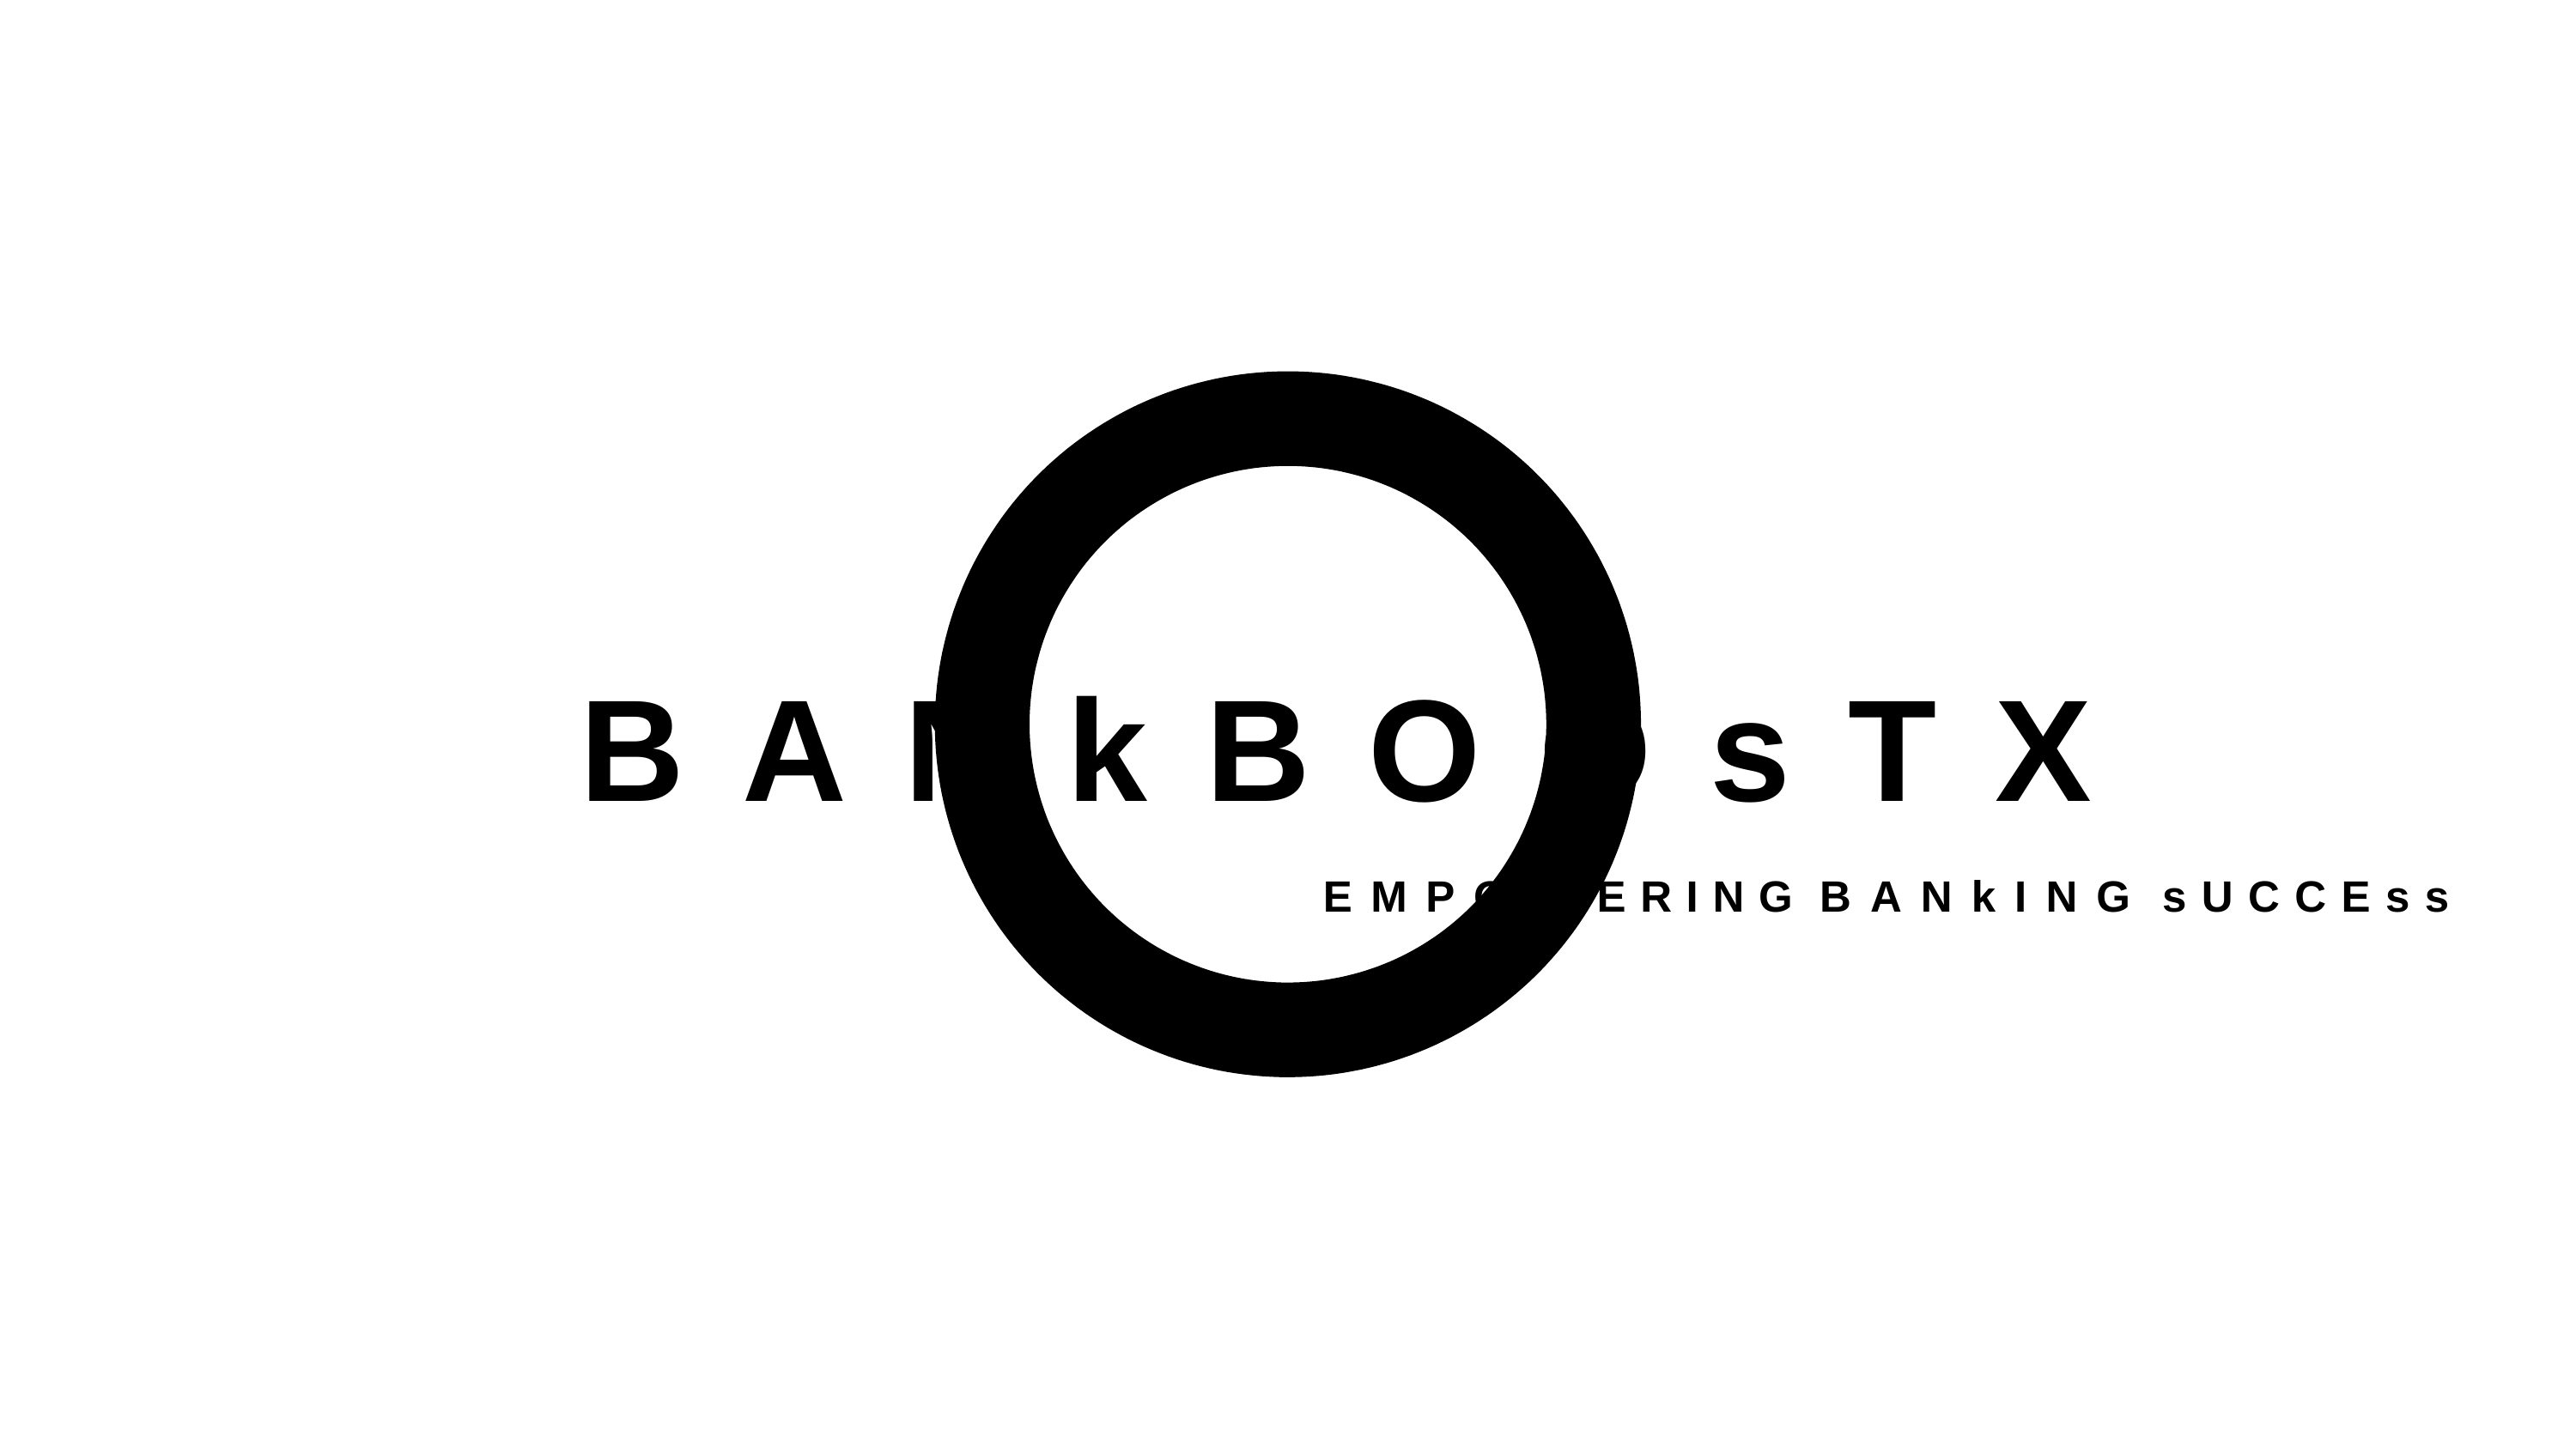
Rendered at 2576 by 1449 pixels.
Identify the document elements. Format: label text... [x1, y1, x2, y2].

text_box BANkBOOsTX [577, 654, 2155, 831]
text_box EMPO ERING BANkING sUCCEss [1321, 865, 2466, 921]
